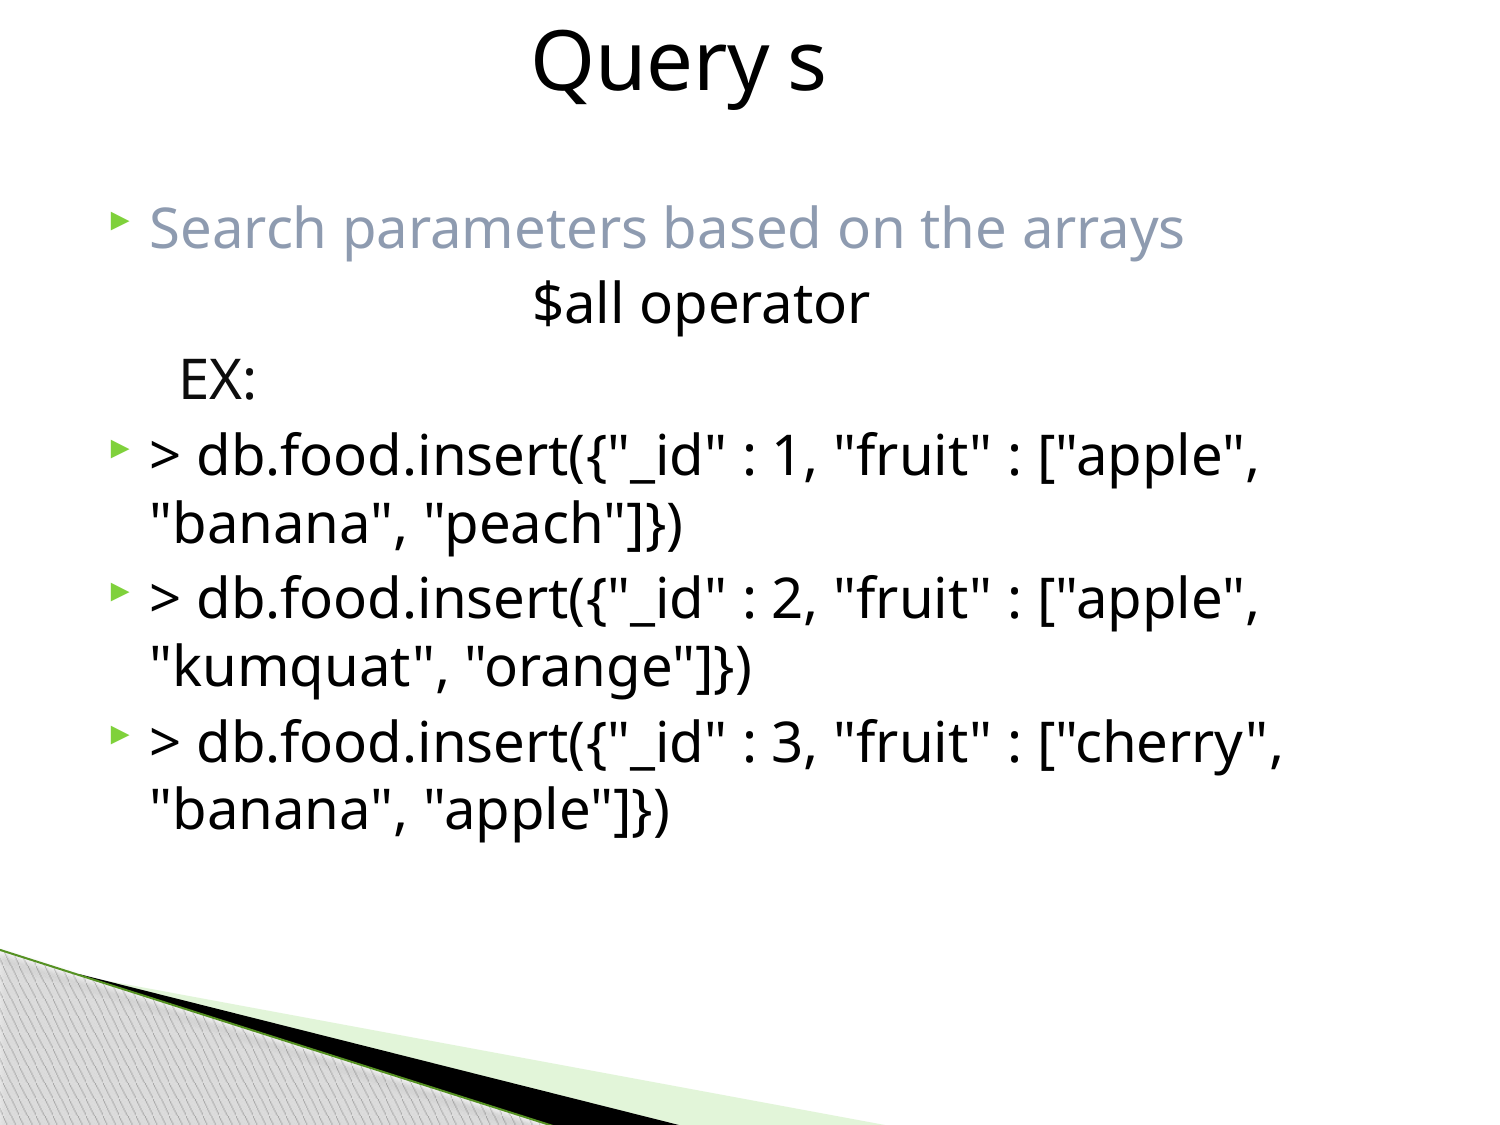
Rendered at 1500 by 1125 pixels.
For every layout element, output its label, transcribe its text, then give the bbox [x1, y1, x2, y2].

text_box Query s [277, 0, 1081, 115]
list Search parameters based on the arrays $all operator EX: > db.food.insert({"_id" : 1, "fruit" : ["apple", "banana", "peach"]}) > db.food.insert({"_id" : 2, "fruit" : ["apple", "kumquat", "orange"]}) > db.food.insert({"_id" : 3, "fruit" : ["cherry", "banana", "apple"]}) [75, 184, 1425, 1005]
